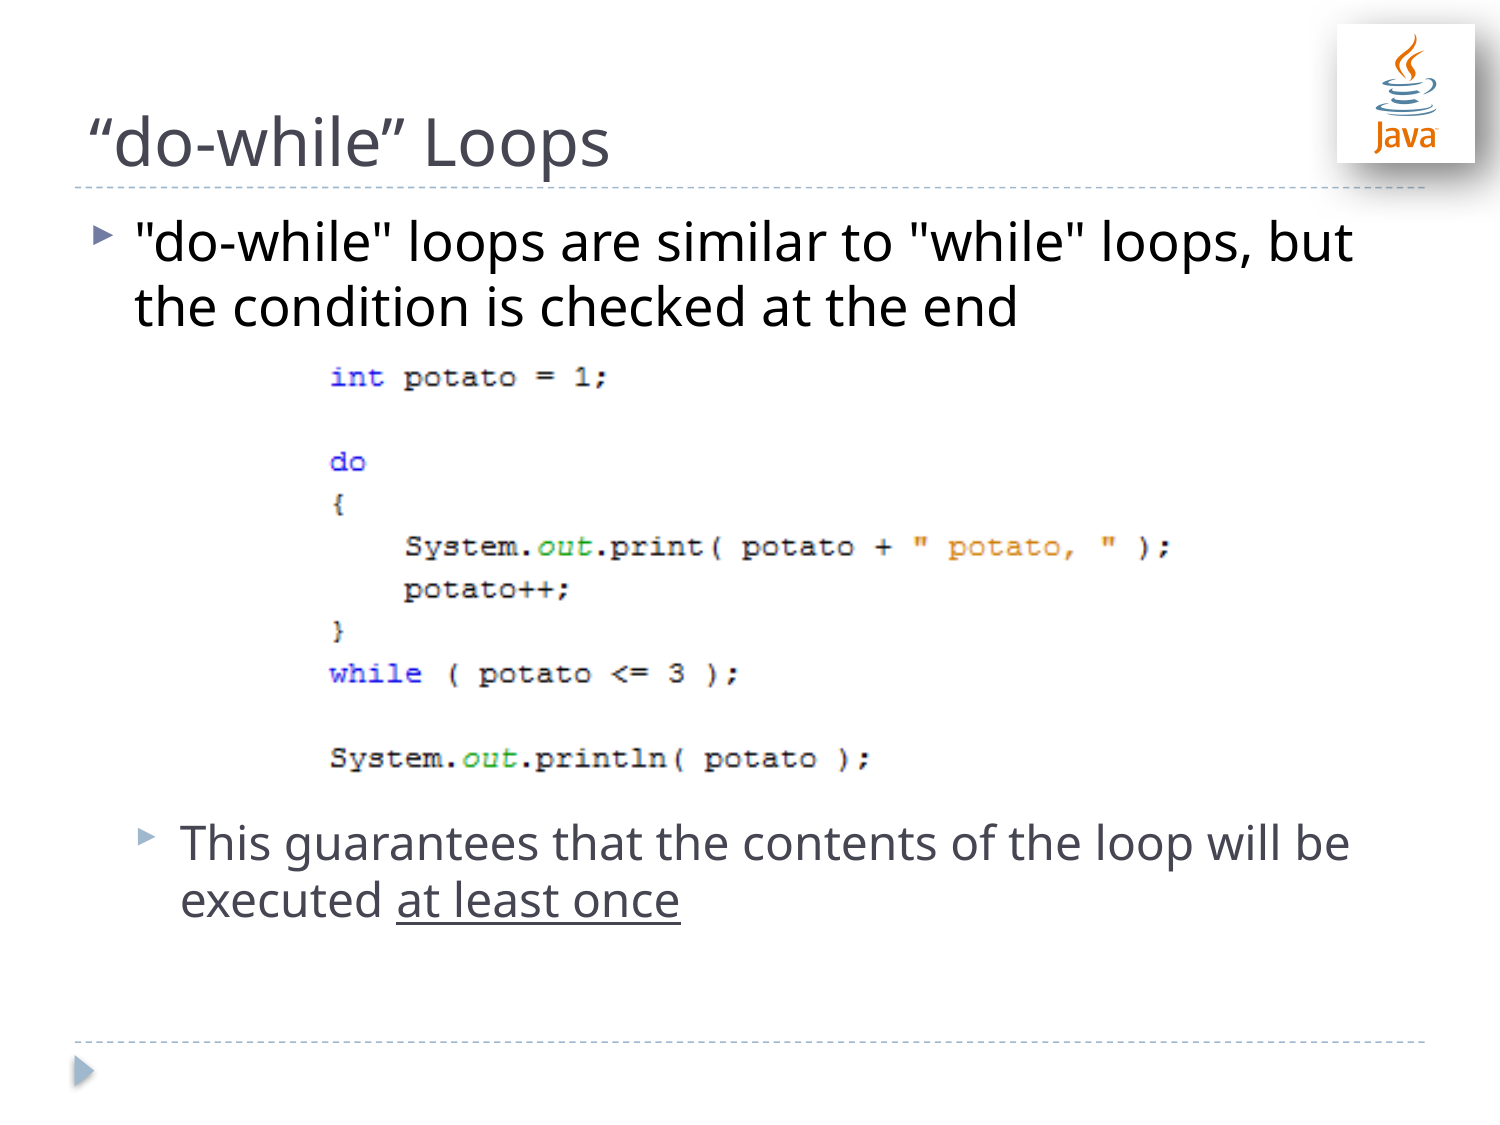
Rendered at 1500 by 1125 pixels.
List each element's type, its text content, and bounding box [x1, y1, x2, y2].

title “do-while” Loops [75, 24, 1313, 188]
picture [304, 349, 1196, 796]
picture [1337, 24, 1475, 163]
list "do-while" loops are similar to "while" loops, but the condition is checked at the end This guarantees that the contents of the loop will be executed at least once [75, 200, 1425, 1010]
